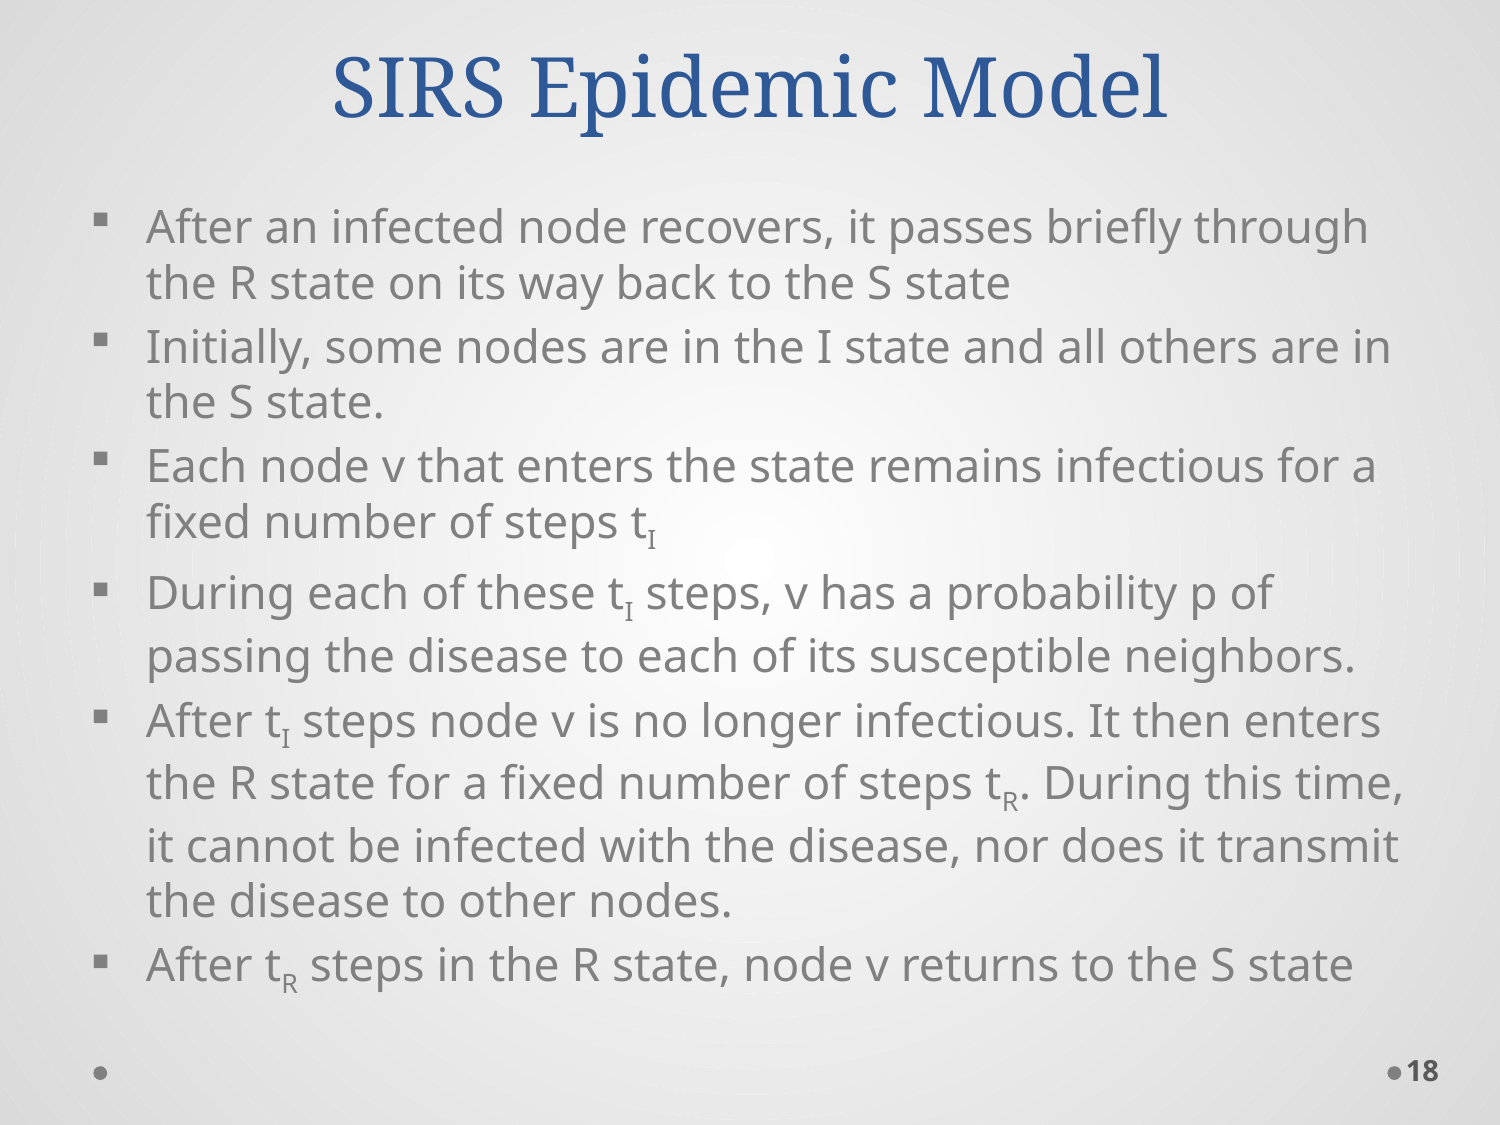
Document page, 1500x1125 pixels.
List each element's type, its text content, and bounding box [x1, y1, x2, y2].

slide_number 18 [1401, 1042, 1494, 1103]
list After an infected node recovers, it passes briefly through the R state on its way back to the S state Initially, some nodes are in the I state and all others are in the S state. Each node v that enters the state remains infectious for a fixed number of steps tI During each of these tI steps, v has a probability p of passing the disease to each of its susceptible neighbors. After tI steps node v is no longer infectious. It then enters the R state for a fixed number of steps tR. During this time, it cannot be infected with the disease, nor does it transmit the disease to other nodes. After tR steps in the R state, node v returns to the S state [75, 190, 1425, 1020]
title SIRS Epidemic Model [75, 0, 1425, 190]
